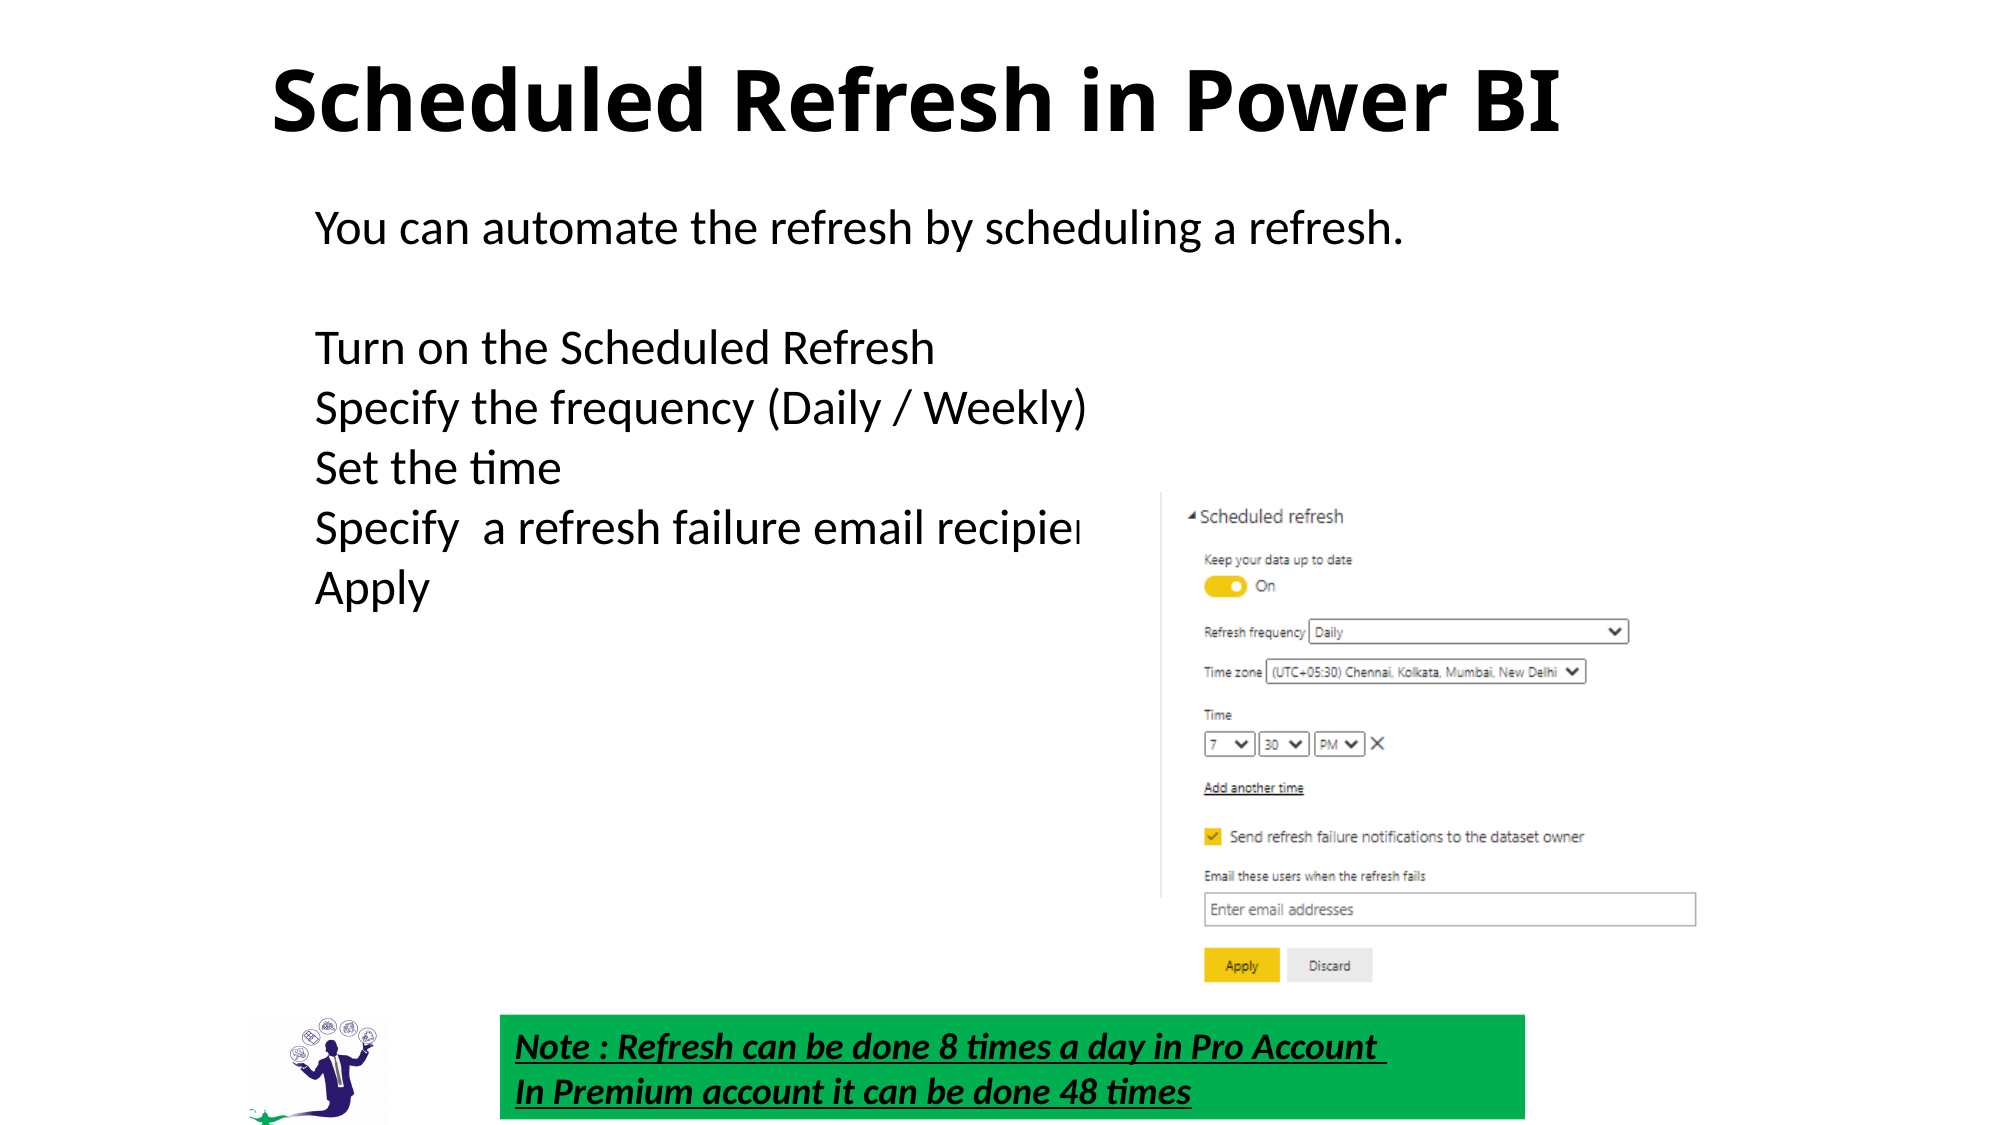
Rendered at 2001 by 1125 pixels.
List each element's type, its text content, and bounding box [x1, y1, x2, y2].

title Scheduled Refresh in Power BI [256, 9, 1607, 198]
picture [1079, 491, 1750, 1017]
picture [249, 1016, 388, 1125]
text_box You can automate the refresh by scheduling a refresh. Turn on the Scheduled Refresh Specify the frequency (Daily / Weekly) Set the time Specify a refresh failure email recipient Apply [299, 187, 1725, 683]
text_box Note : Refresh can be done 8 times a day in Pro Account In Premium account it can be done 48 times [500, 1014, 1525, 1120]
